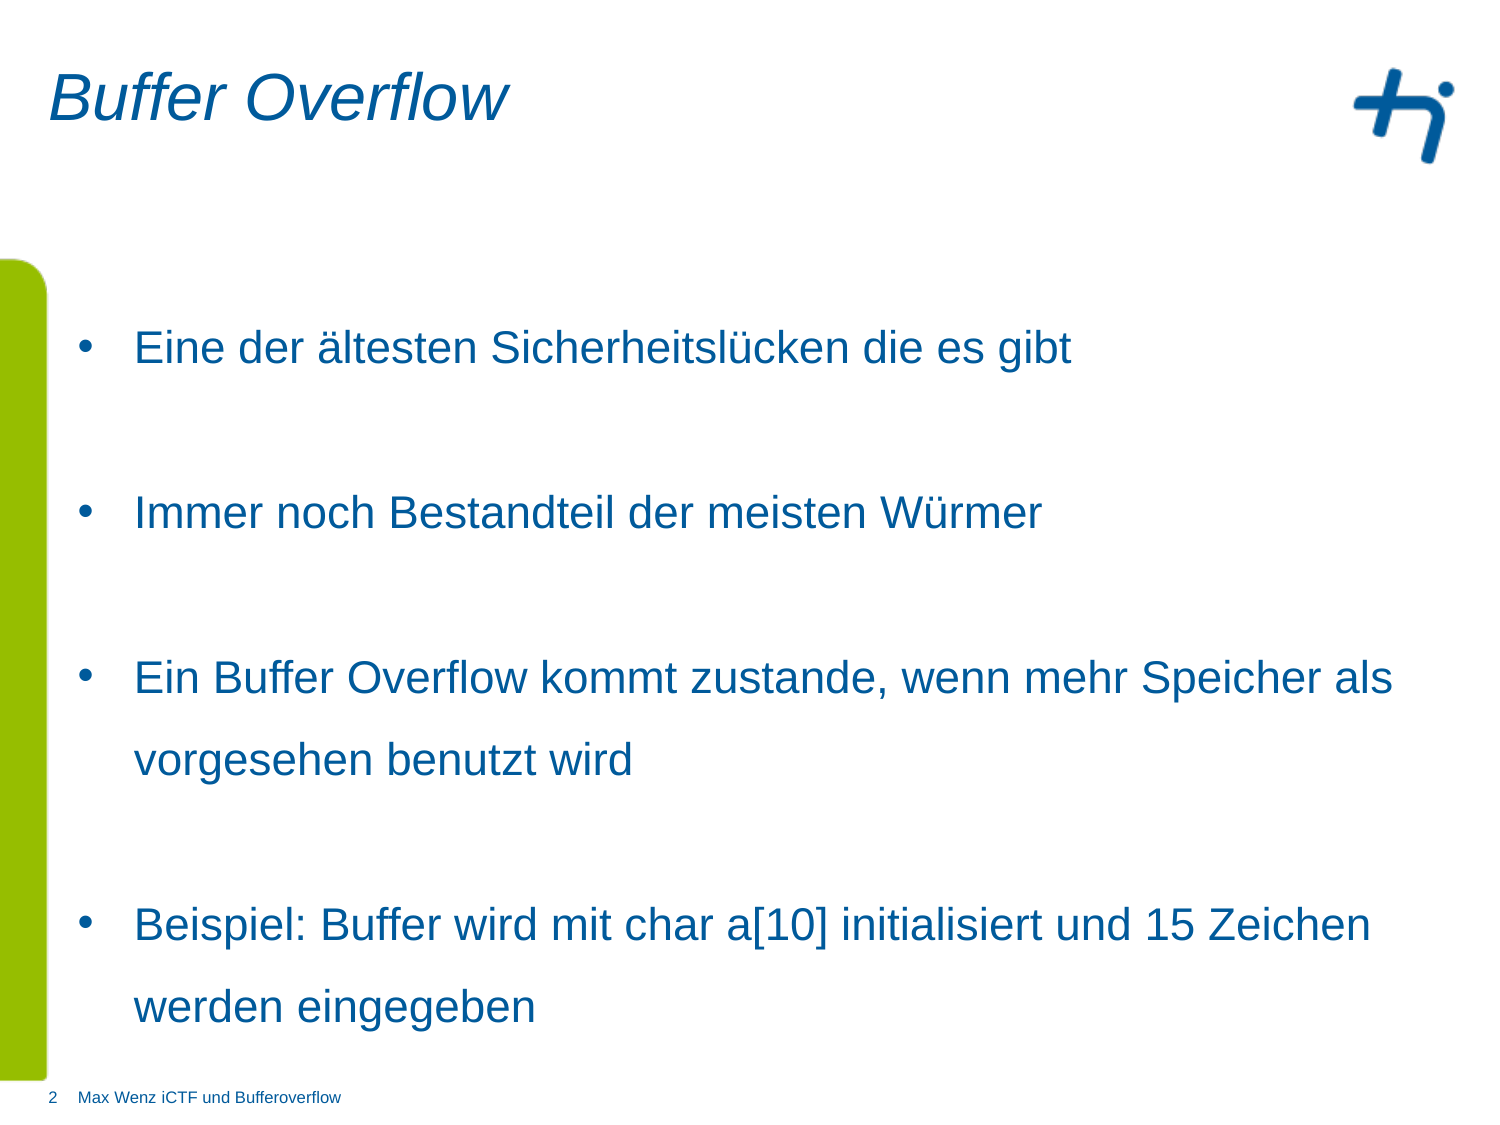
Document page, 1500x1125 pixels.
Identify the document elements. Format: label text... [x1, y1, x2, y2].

slide_number 2 [48, 1087, 80, 1122]
list Eine der ältesten Sicherheitslücken die es gibt Immer noch Bestandteil der meisten Würmer Ein Buffer Overflow kommt zustande, wenn mehr Speicher als vorgesehen benutzt wird Beispiel: Buffer wird mit char a[10] initialisiert und 15 Zeichen werden eingegeben [77, 290, 1439, 1069]
title Buffer Overflow [48, 66, 1249, 121]
